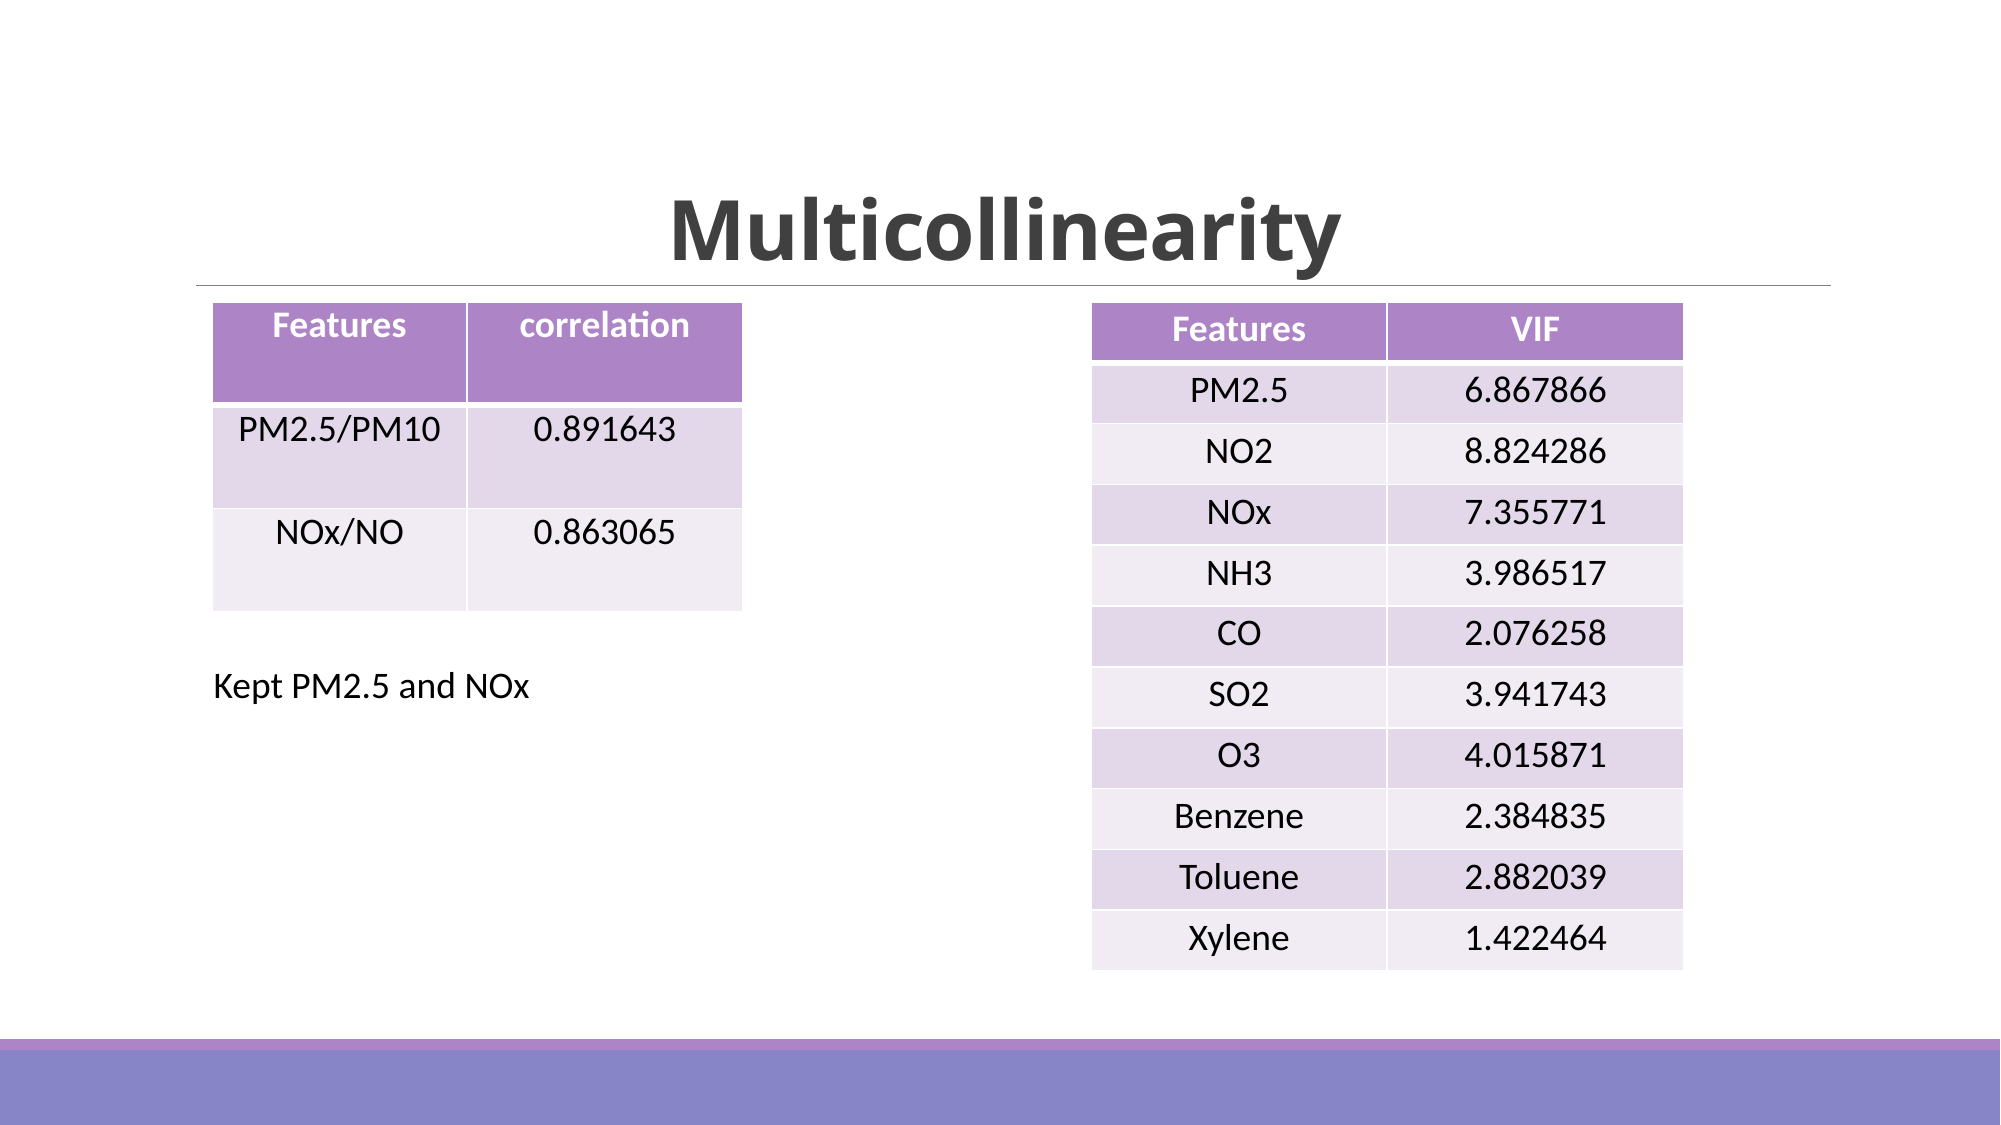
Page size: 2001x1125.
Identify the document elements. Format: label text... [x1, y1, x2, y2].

table_header Features [1092, 303, 1386, 360]
table_cell Xylene [1092, 911, 1386, 970]
table_cell Toluene [1092, 850, 1386, 909]
table_cell 2.076258 [1388, 607, 1683, 666]
table_cell Benzene [1092, 789, 1386, 849]
table_cell SO2 [1092, 668, 1386, 727]
table_cell CO [1092, 607, 1386, 666]
table_cell PM2.5 [1092, 366, 1386, 423]
table_cell 3.941743 [1388, 668, 1683, 727]
table_cell 8.824286 [1388, 424, 1683, 484]
table_cell 4.015871 [1388, 729, 1683, 788]
table_header VIF [1388, 303, 1683, 360]
table_cell 1.422464 [1388, 911, 1683, 970]
table_cell 2.384835 [1388, 789, 1683, 849]
table_cell 6.867866 [1388, 366, 1683, 423]
table_cell NOx [1092, 485, 1386, 544]
title Multicollinearity [180, 47, 1830, 285]
table_cell NOx/NO [213, 509, 466, 611]
table_cell NH3 [1092, 546, 1386, 605]
text_box Kept PM2.5 and NOx [198, 653, 792, 714]
table_cell PM2.5/PM10 [213, 408, 466, 508]
table_cell 0.891643 [468, 408, 742, 508]
table_cell 7.355771 [1388, 485, 1683, 544]
table_cell 0.863065 [468, 509, 742, 611]
table_header Features [213, 303, 466, 402]
table_cell NO2 [1092, 424, 1386, 484]
table_header correlation [468, 303, 742, 402]
table_cell 2.882039 [1388, 850, 1683, 909]
table_cell O3 [1092, 729, 1386, 788]
table_cell 3.986517 [1388, 546, 1683, 605]
